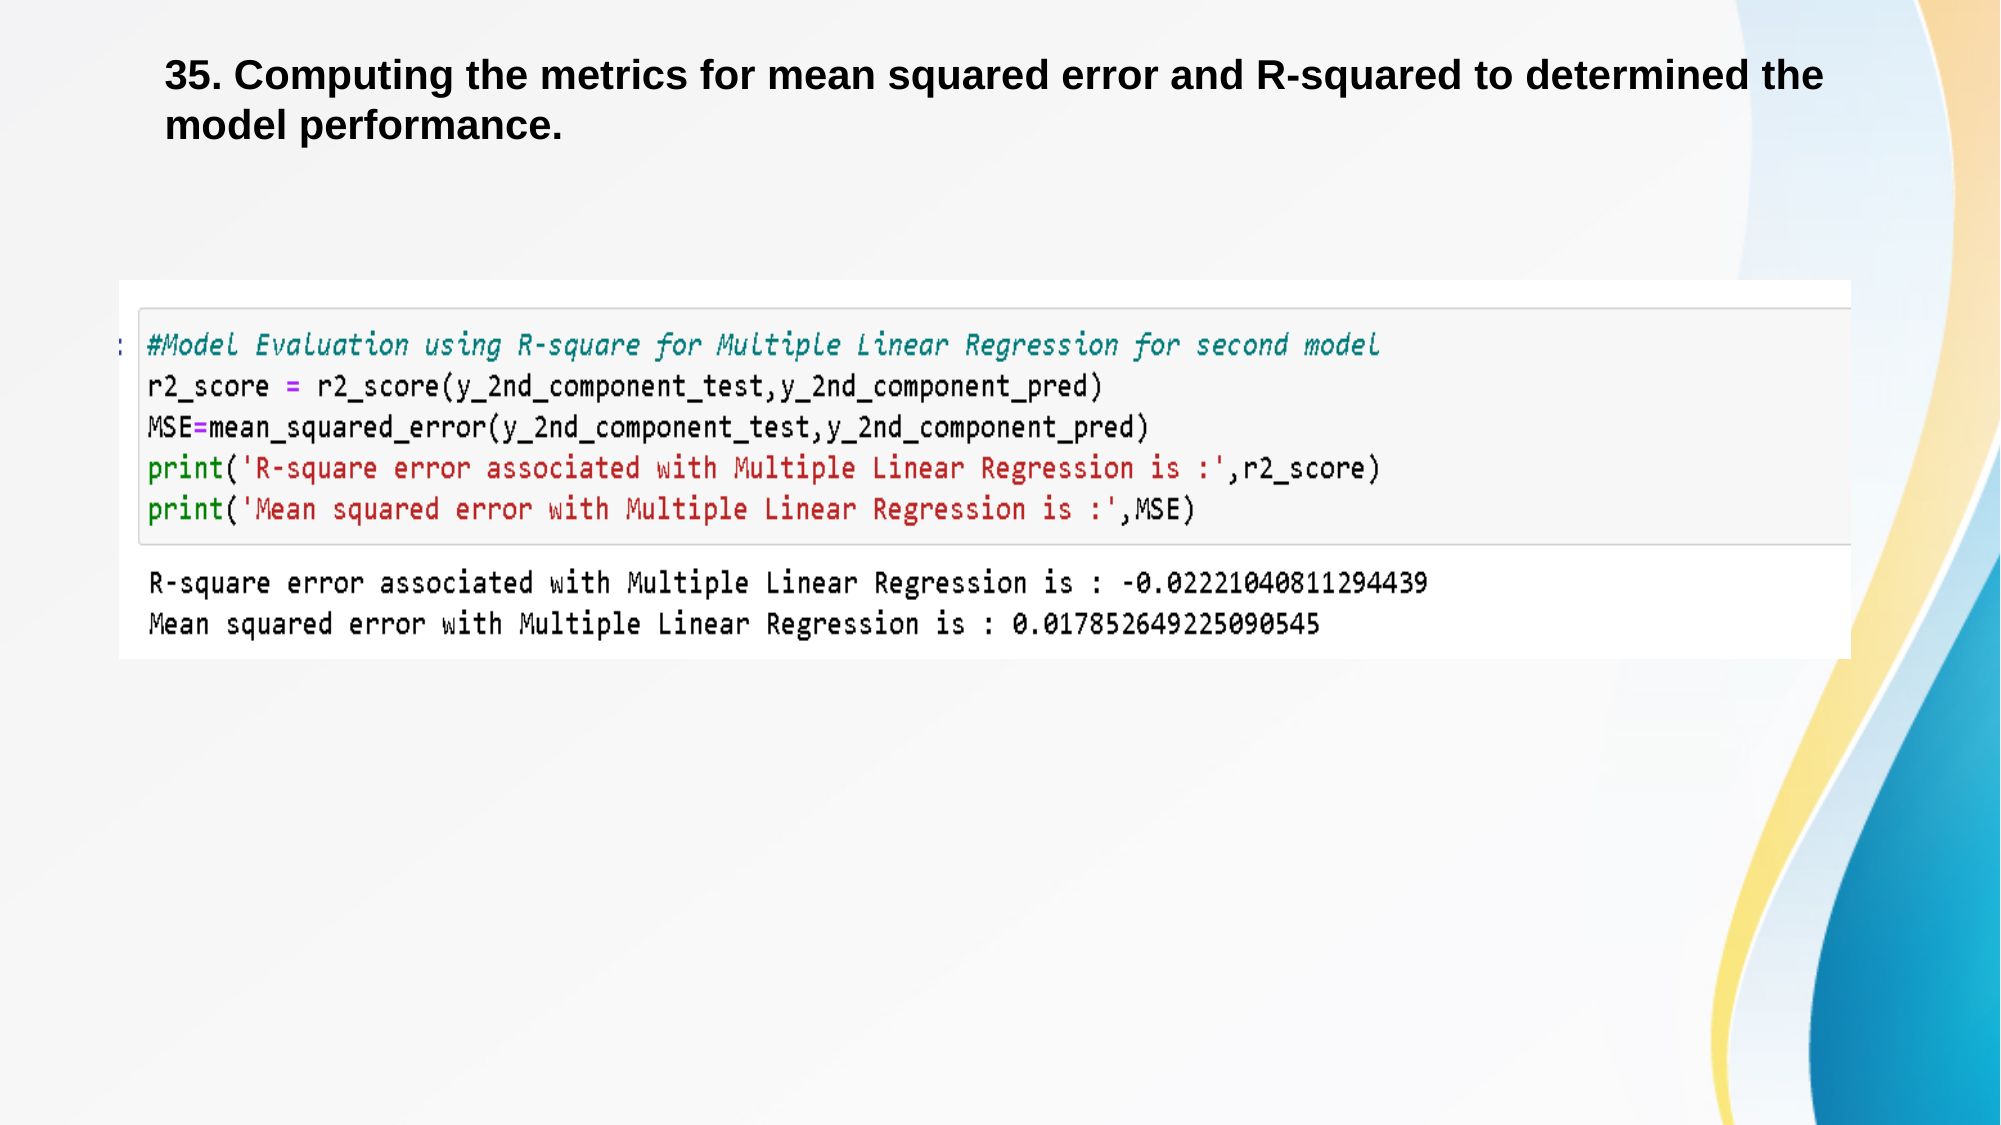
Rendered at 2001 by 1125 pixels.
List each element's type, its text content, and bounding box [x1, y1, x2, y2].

text_box 35. Computing the metrics for mean squared error and R-squared to determined the model performance. [149, 40, 1851, 156]
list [119, 280, 1851, 659]
picture [0, 0, 2001, 1125]
